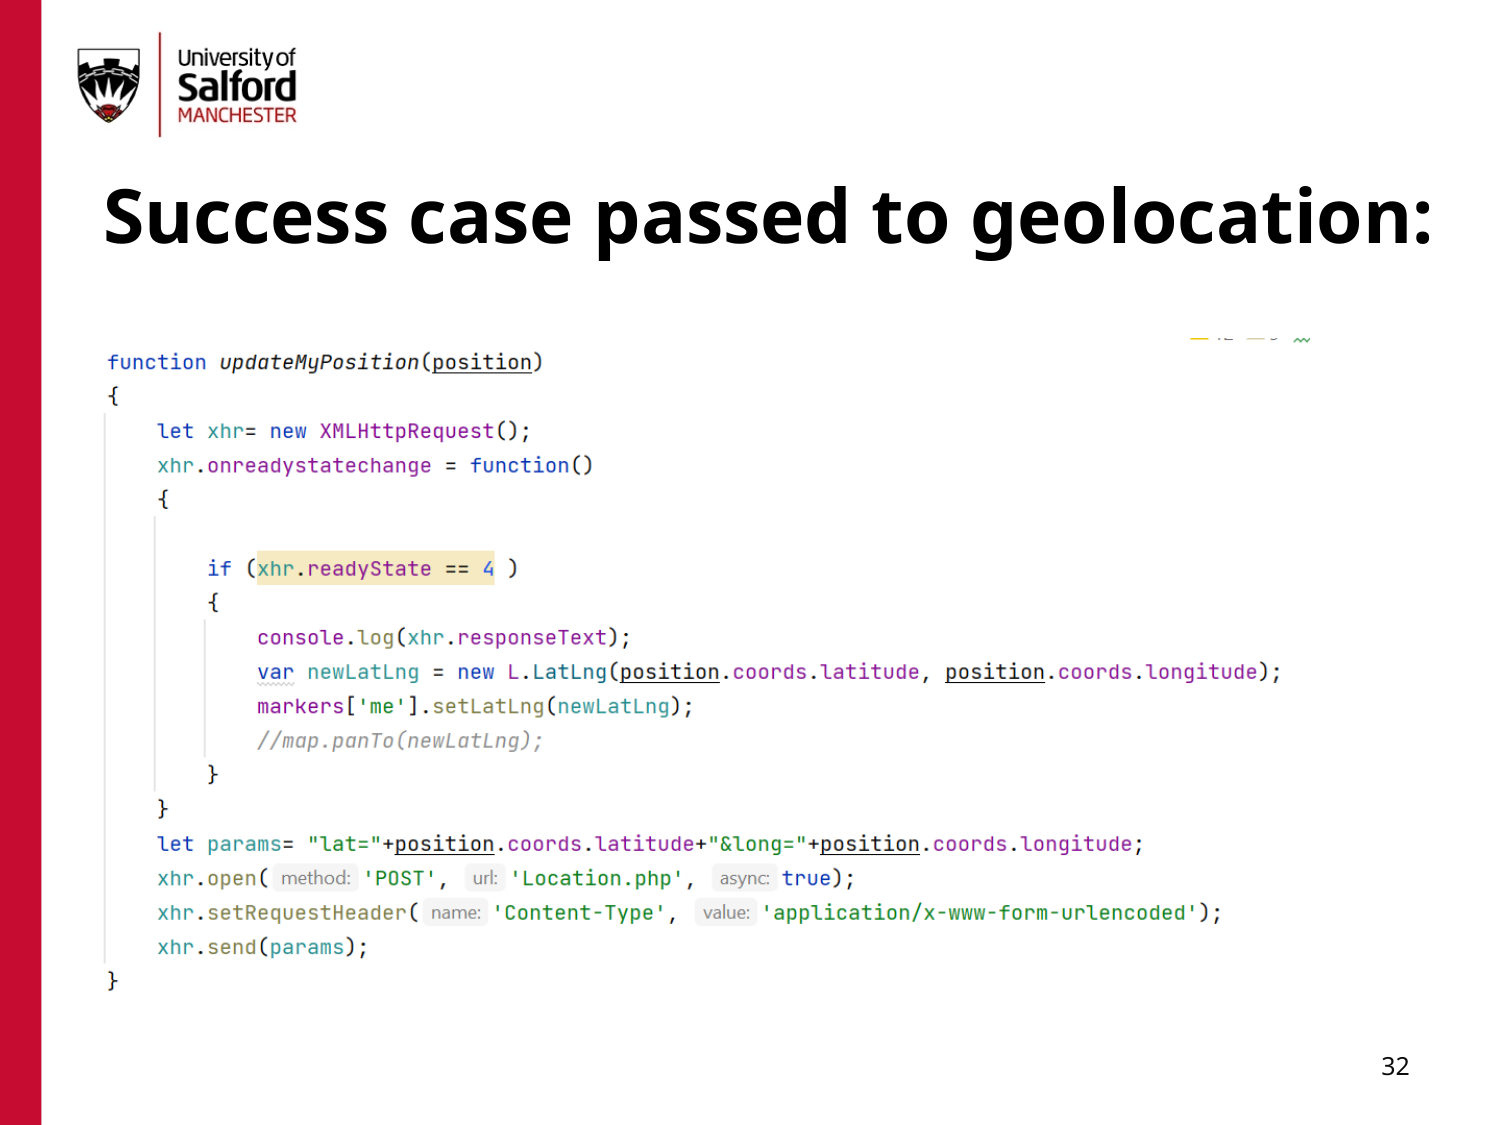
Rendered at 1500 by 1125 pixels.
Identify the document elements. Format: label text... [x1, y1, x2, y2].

slide_number 211 [1074, 1042, 1425, 1103]
picture [45, 0, 355, 192]
picture [88, 337, 1310, 1000]
text_box Success case passed to geolocation: [88, 160, 1500, 266]
